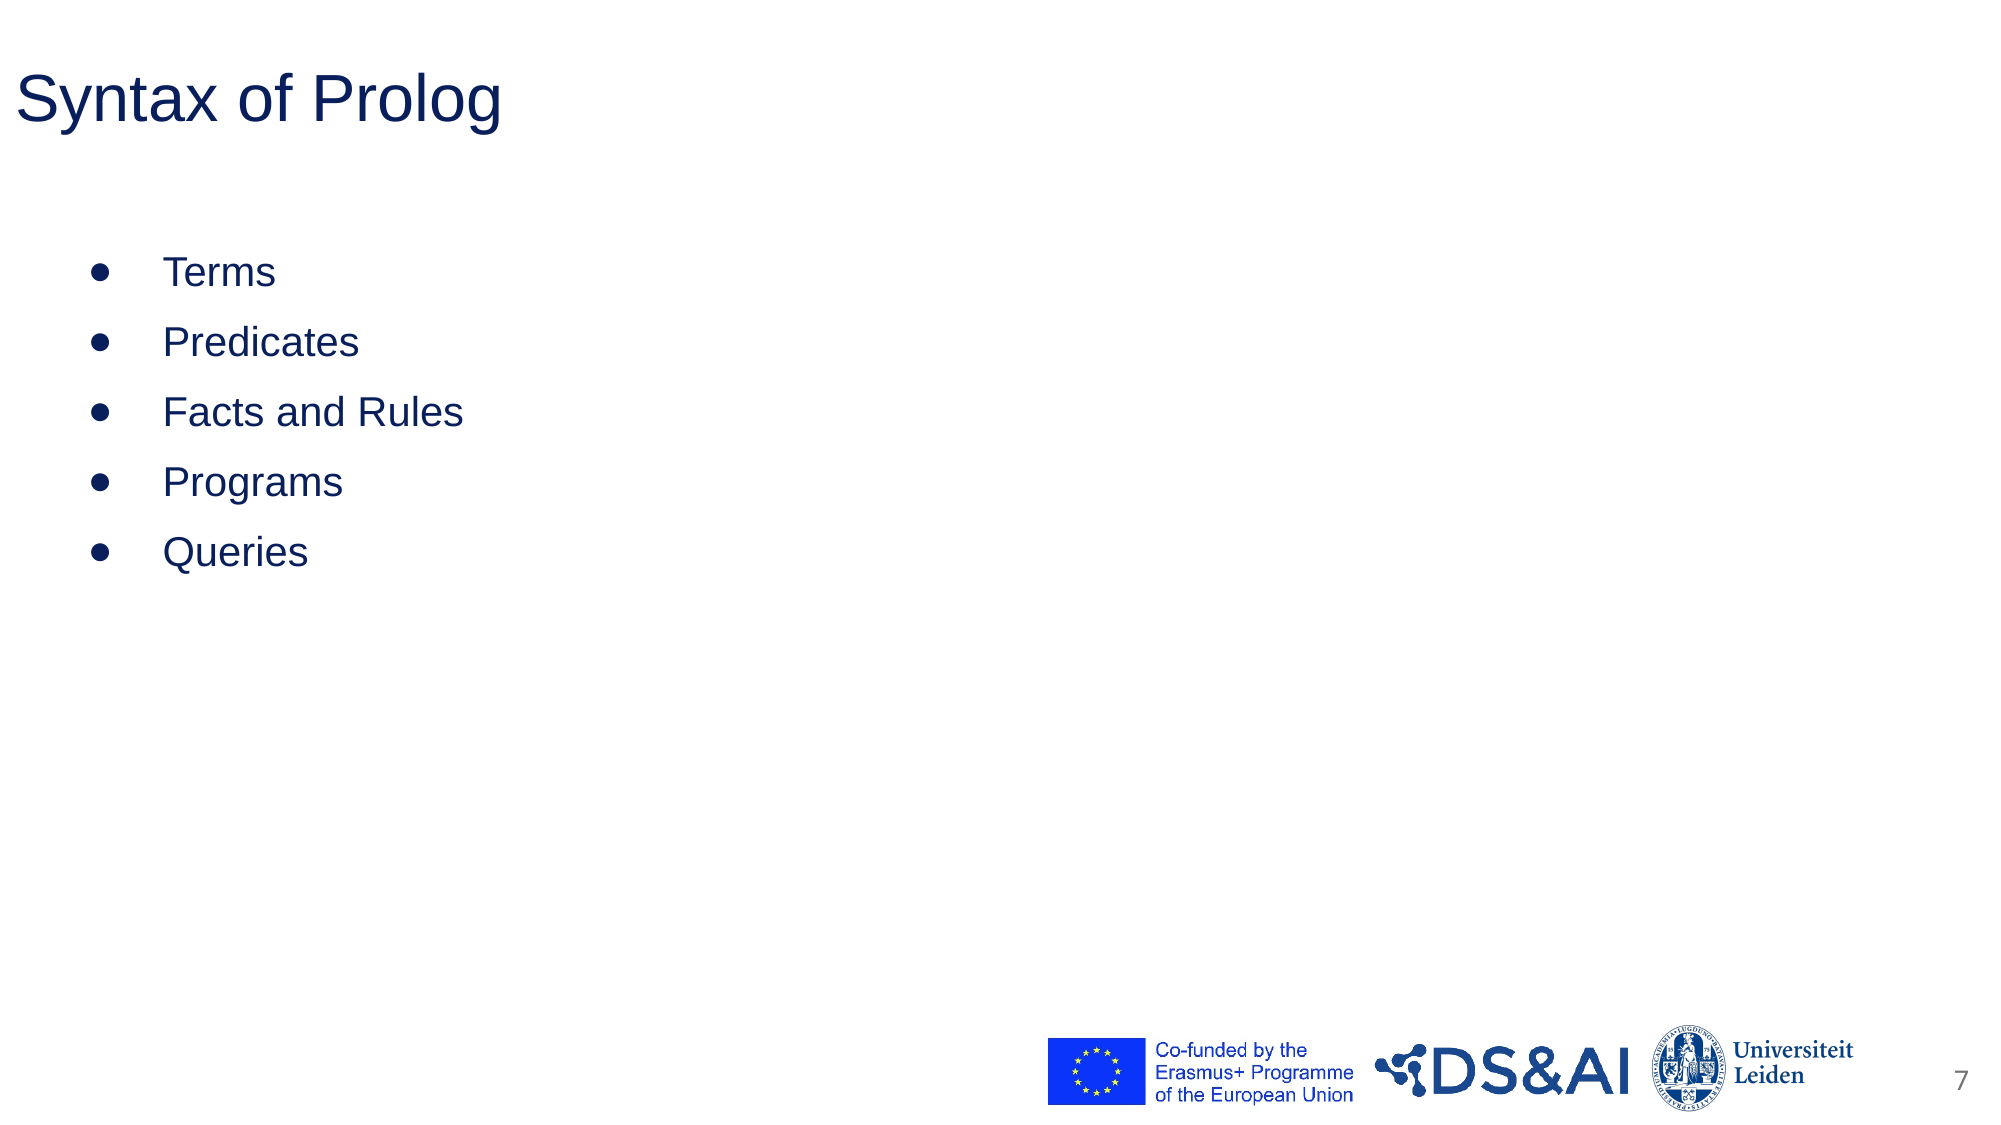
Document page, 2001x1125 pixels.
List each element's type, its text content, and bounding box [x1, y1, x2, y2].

title Syntax of Prolog [0, 10, 2000, 180]
picture [1031, 1013, 1857, 1125]
list Terms Predicates Facts and Rules Programs Queries [47, 221, 1953, 1013]
slide_number 7 [1936, 1049, 1985, 1115]
